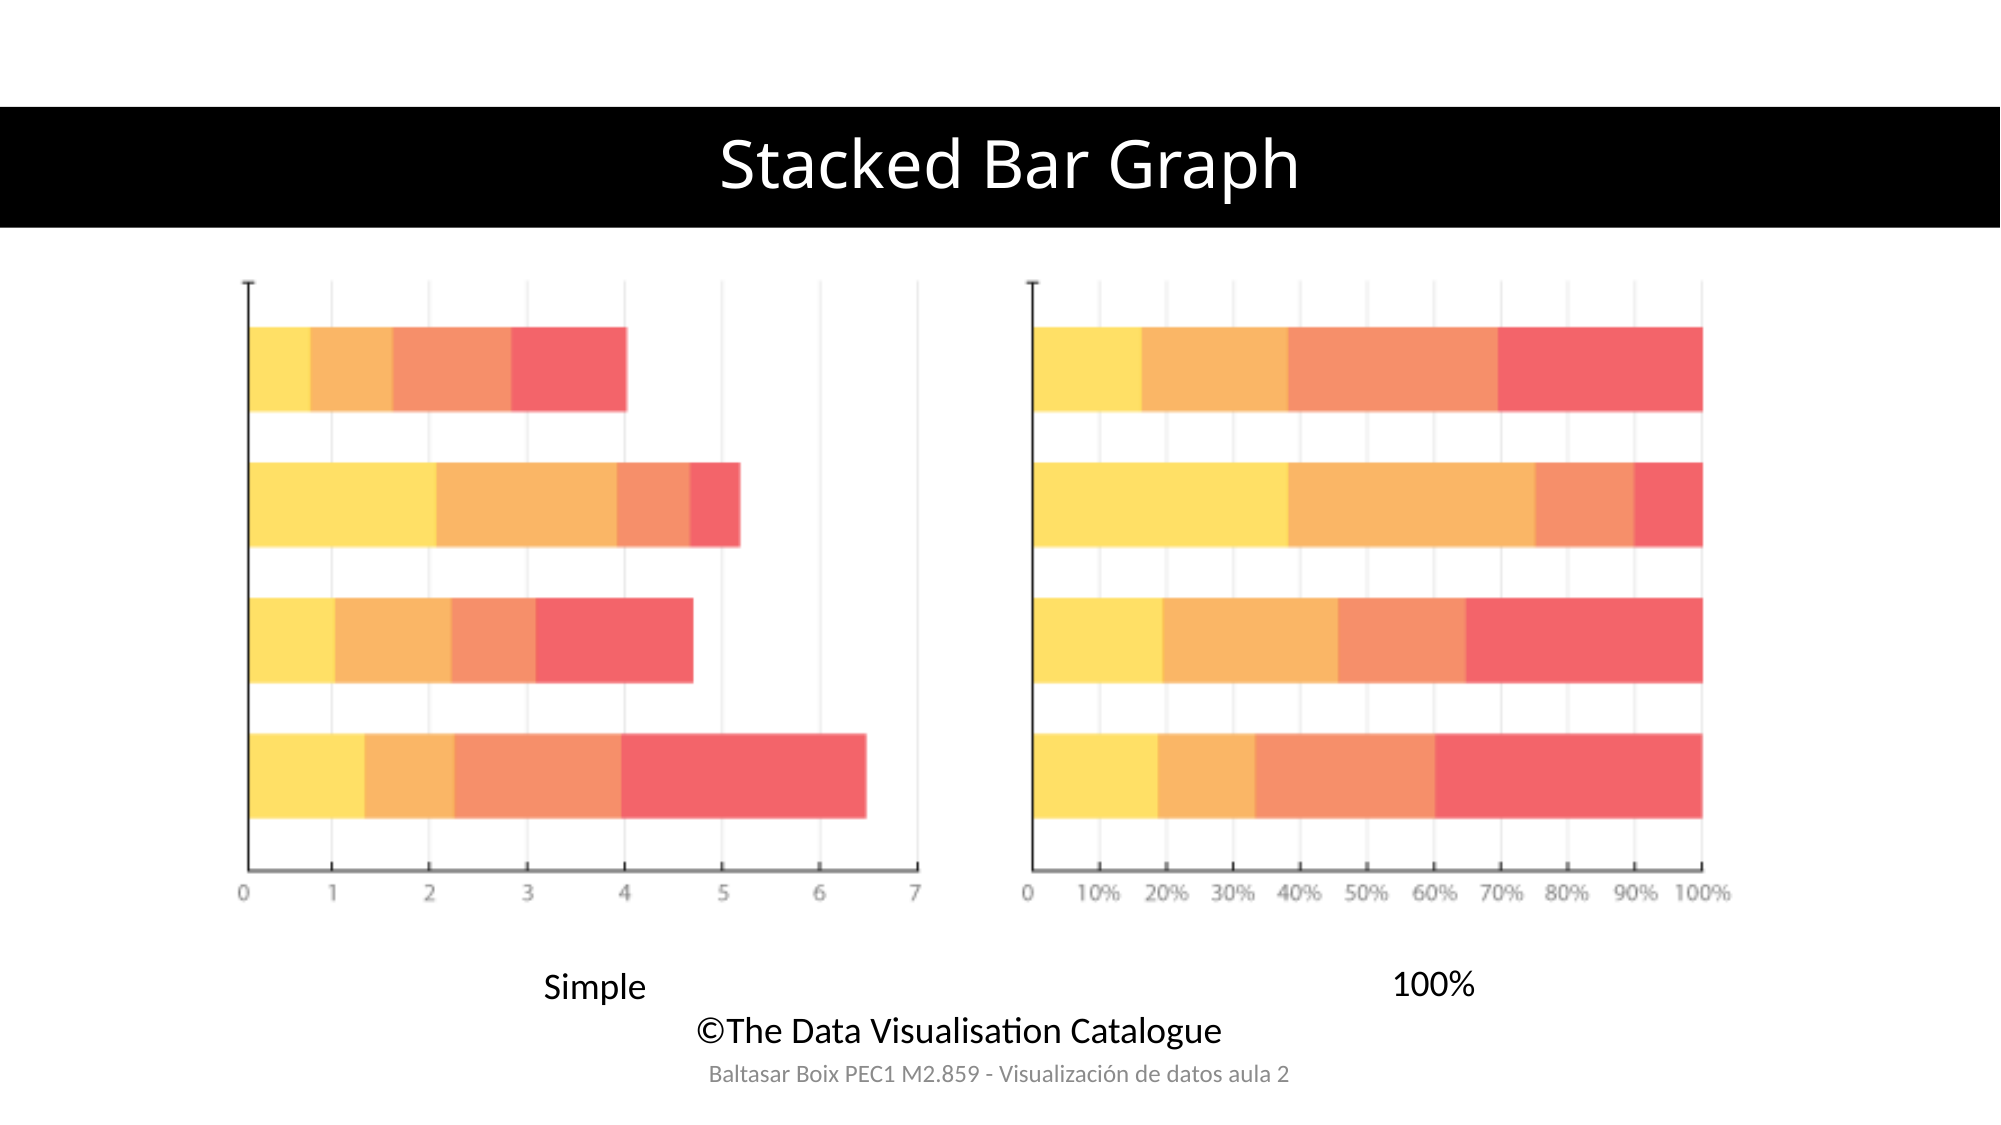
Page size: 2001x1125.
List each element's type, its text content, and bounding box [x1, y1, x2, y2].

text_box 100% [1376, 955, 1491, 998]
text_box [0, 106, 2000, 229]
title Stacked Bar Graph [91, 105, 1931, 228]
text_box ©The Data Visualisation Catalogue [680, 998, 1680, 1059]
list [151, 233, 1797, 955]
footer Baltasar Boix PEC1 M2.859 - Visualización de datos aula 2 [662, 1042, 1338, 1103]
text_box Simple [529, 955, 662, 1015]
